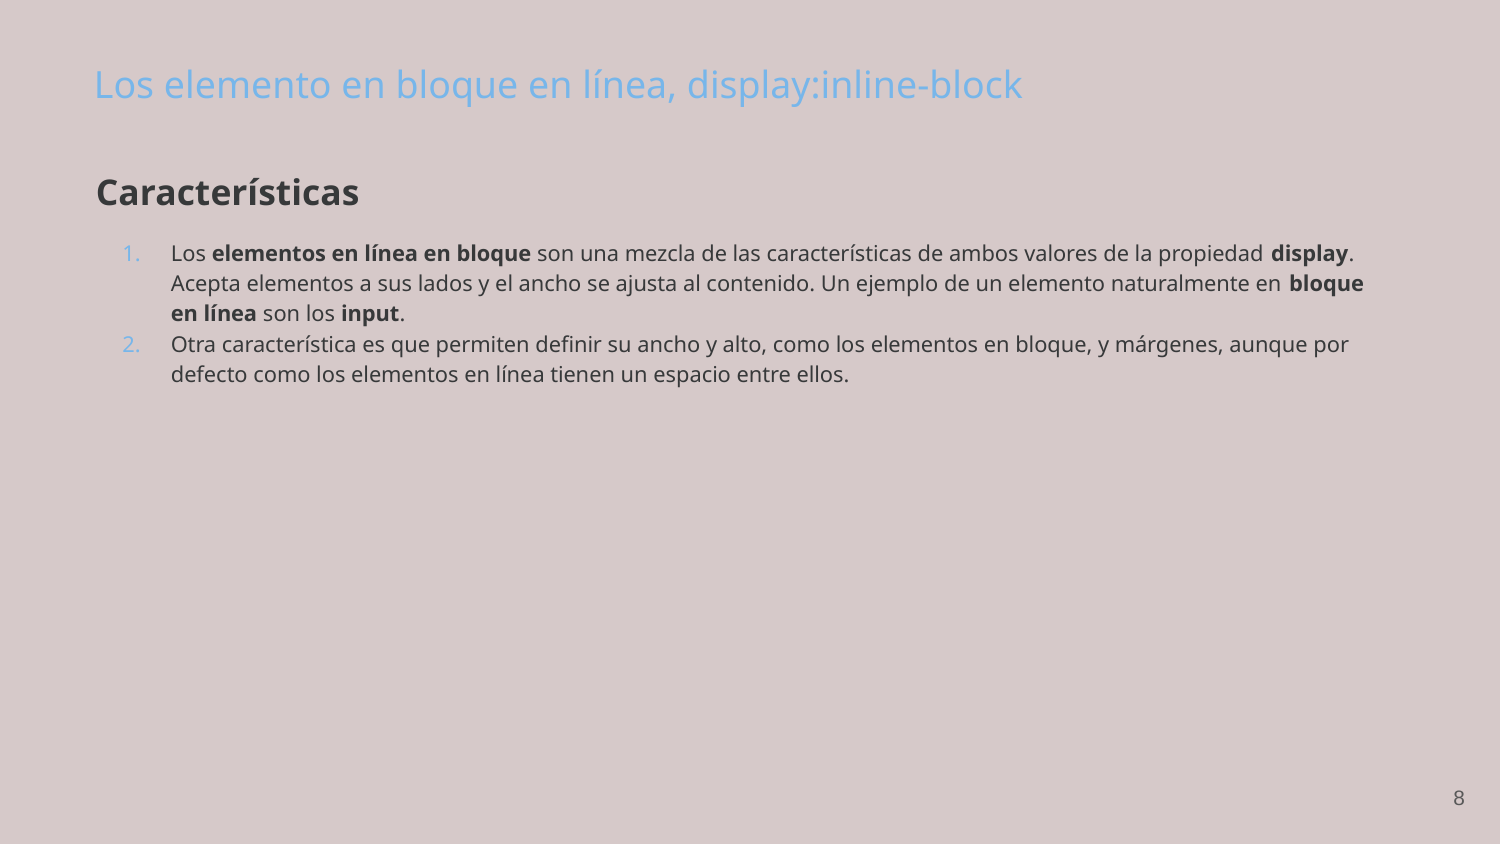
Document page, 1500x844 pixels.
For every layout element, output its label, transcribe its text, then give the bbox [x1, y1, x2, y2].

slide_number ‹#› [1389, 764, 1480, 830]
text_box Características Los elementos en línea en bloque son una mezcla de las características de ambos valores de la propiedad display. Acepta elementos a sus lados y el ancho se ajusta al contenido. Un ejemplo de un elemento naturalmente en bloque en línea son los input. Otra característica es que permiten definir su ancho y alto, como los elementos en bloque, y márgenes, aunque por defecto como los elementos en línea tienen un espacio entre ellos. [80, 149, 1398, 455]
text_box Los elemento en bloque en línea, display:inline-block [78, 46, 1092, 122]
